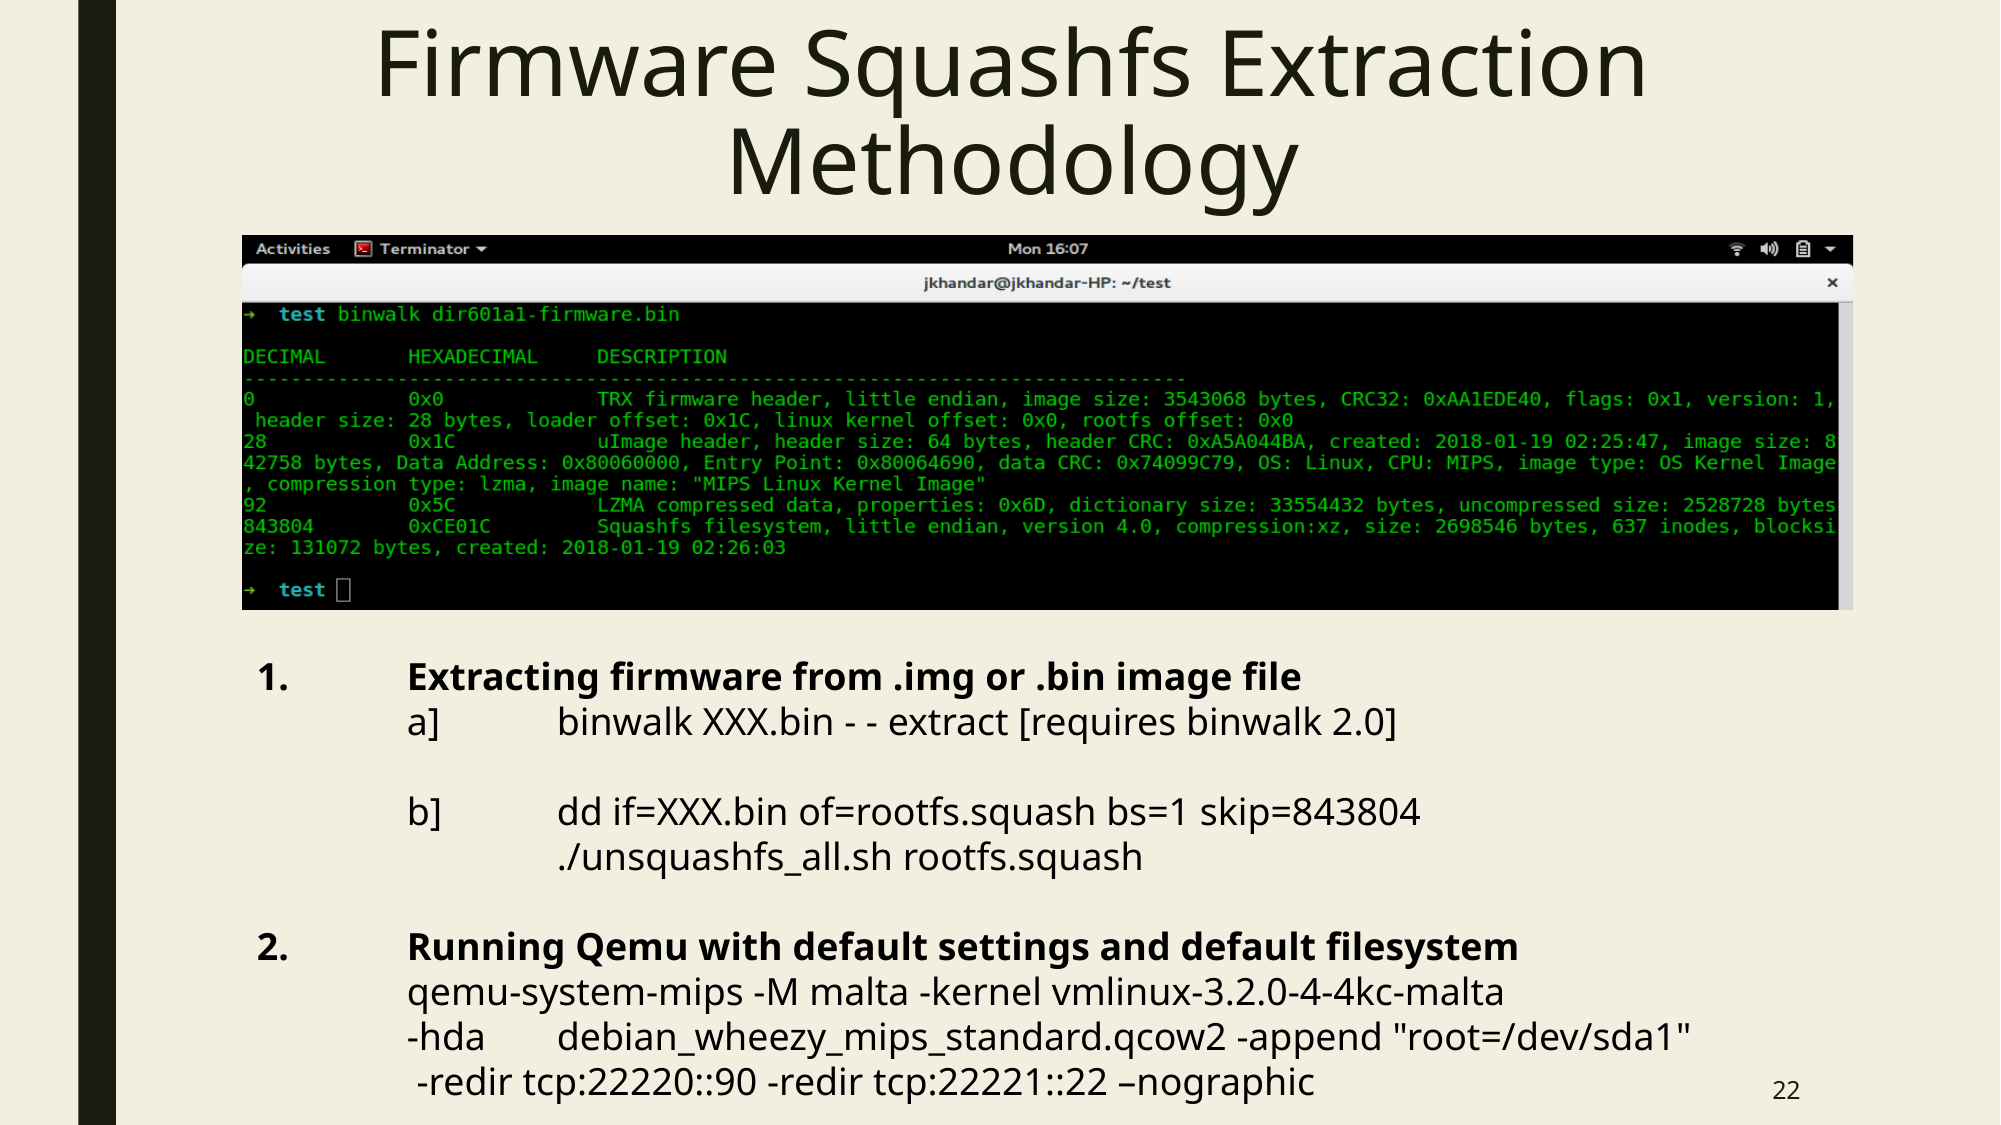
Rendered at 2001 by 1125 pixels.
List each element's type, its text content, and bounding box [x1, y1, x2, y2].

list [241, 235, 1854, 610]
title Firmware Squashfs Extraction Methodology [225, 10, 1800, 255]
text_box 1. Extracting firmware from .img or .bin image file a] binwalk XXX.bin - - extract [requires binwalk 2.0] b] dd if=XXX.bin of=rootfs.squash bs=1 skip=843804 ./unsquashfs_all.sh rootfs.squash 2. Running Qemu with default settings and default filesystem qemu-system-mips -M malta -kernel vmlinux-3.2.0-4-4kc-malta -hda debian_wheezy_mips_standard.qcow2 -append "root=/dev/sda1" -redir tcp:22220::90 -redir tcp:22221::22 –nographic [242, 645, 1854, 1125]
